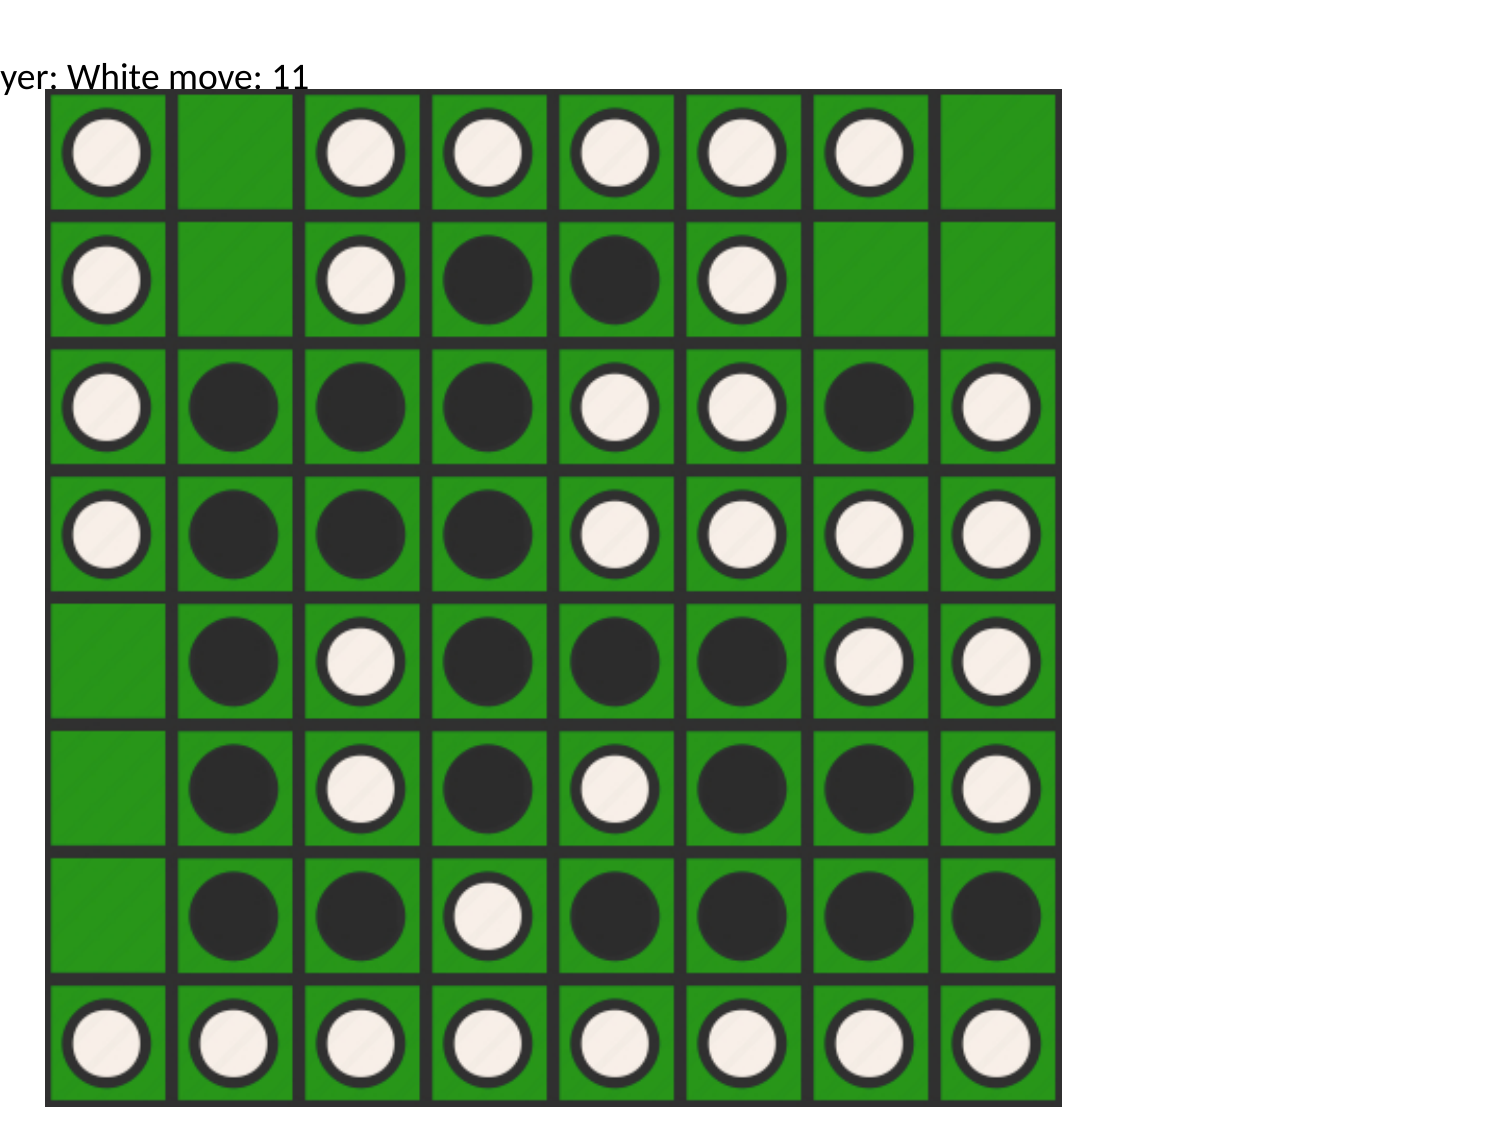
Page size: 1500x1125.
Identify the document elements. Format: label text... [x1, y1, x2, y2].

picture [44, 89, 1062, 1107]
text_box turn: 52 player: White move: 11 [0, 44, 325, 105]
